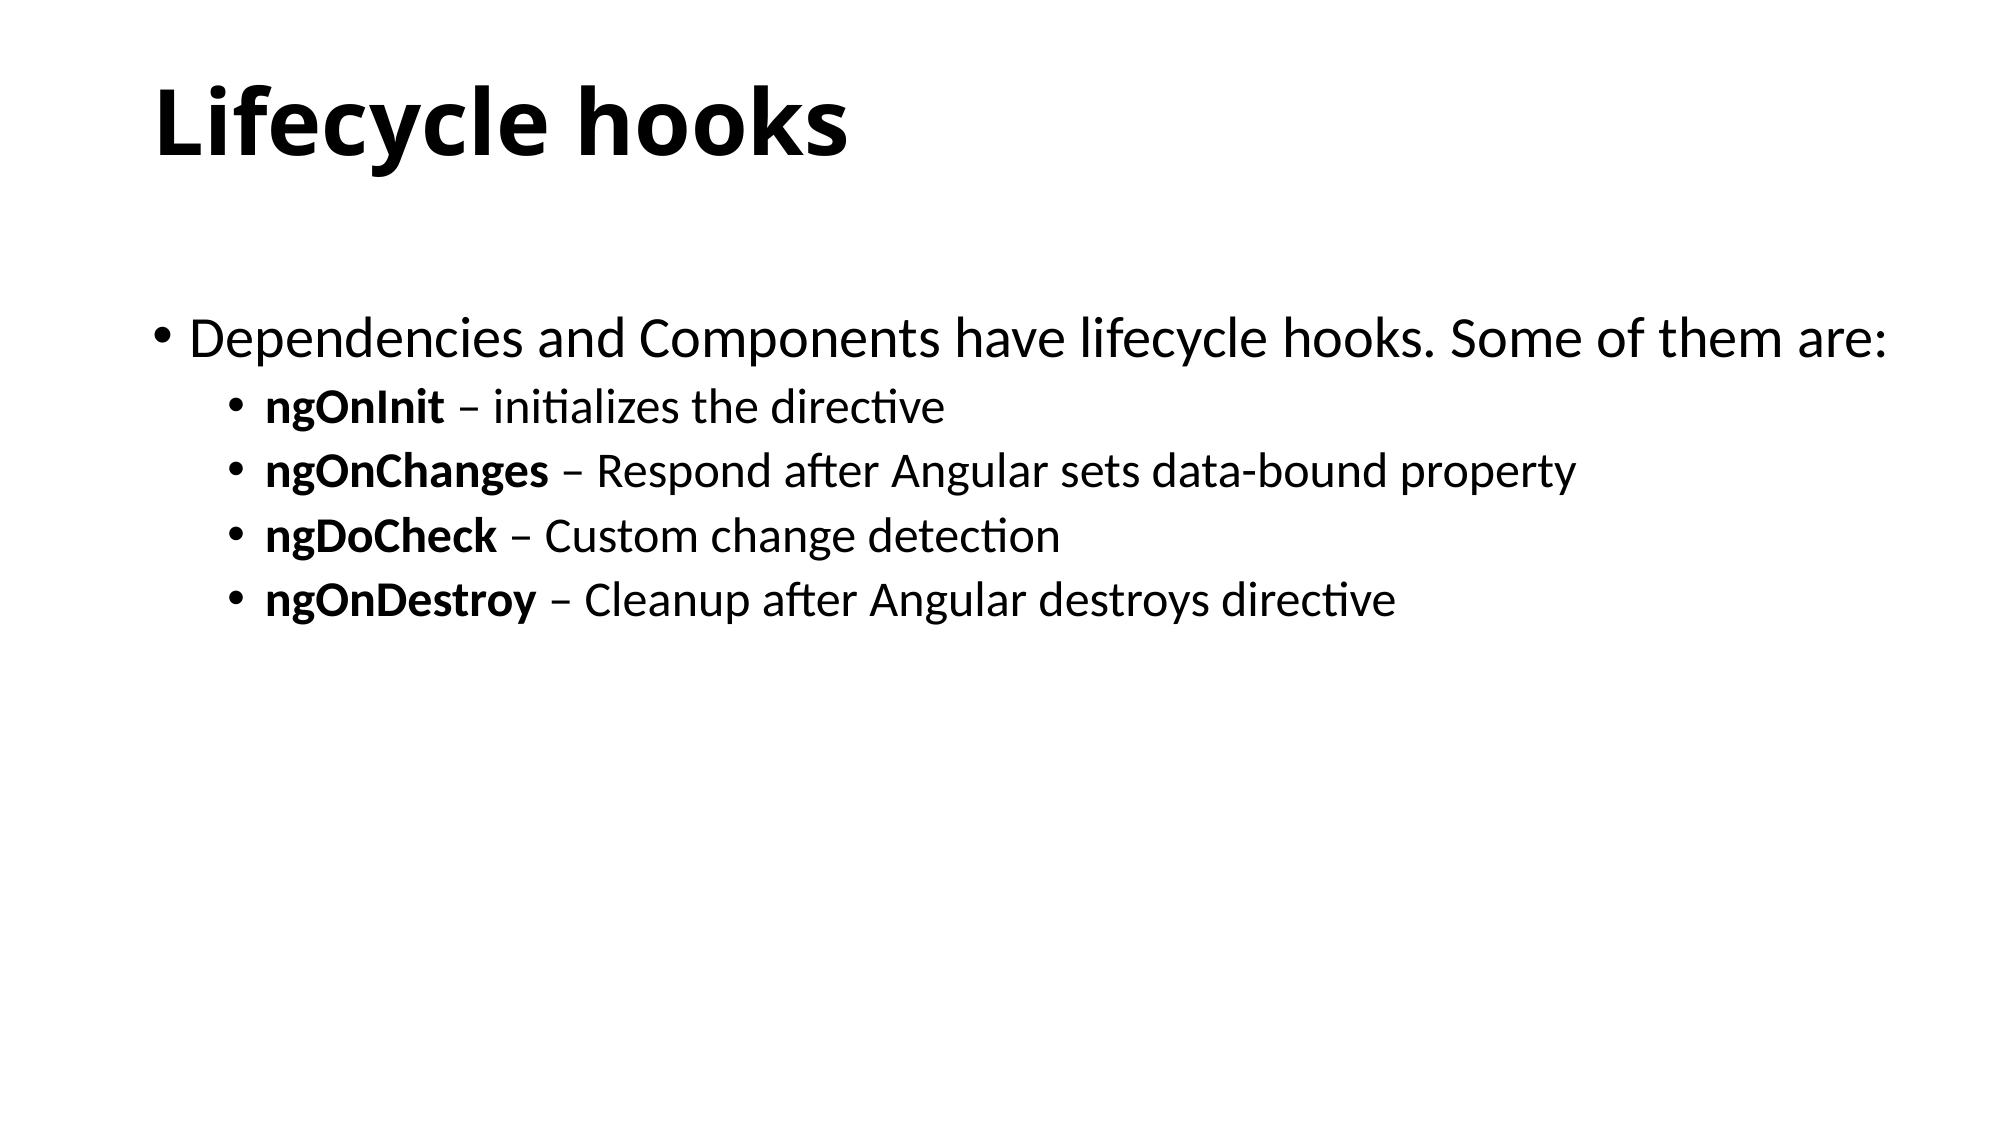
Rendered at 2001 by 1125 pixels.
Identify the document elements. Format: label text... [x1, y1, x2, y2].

title Lifecycle hooks [137, 59, 1863, 191]
list Dependencies and Components have lifecycle hooks. Some of them are: ngOnInit – initializes the directive ngOnChanges – Respond after Angular sets data-bound property ngDoCheck – Custom change detection ngOnDestroy – Cleanup after Angular destroys directive [137, 299, 1957, 1106]
